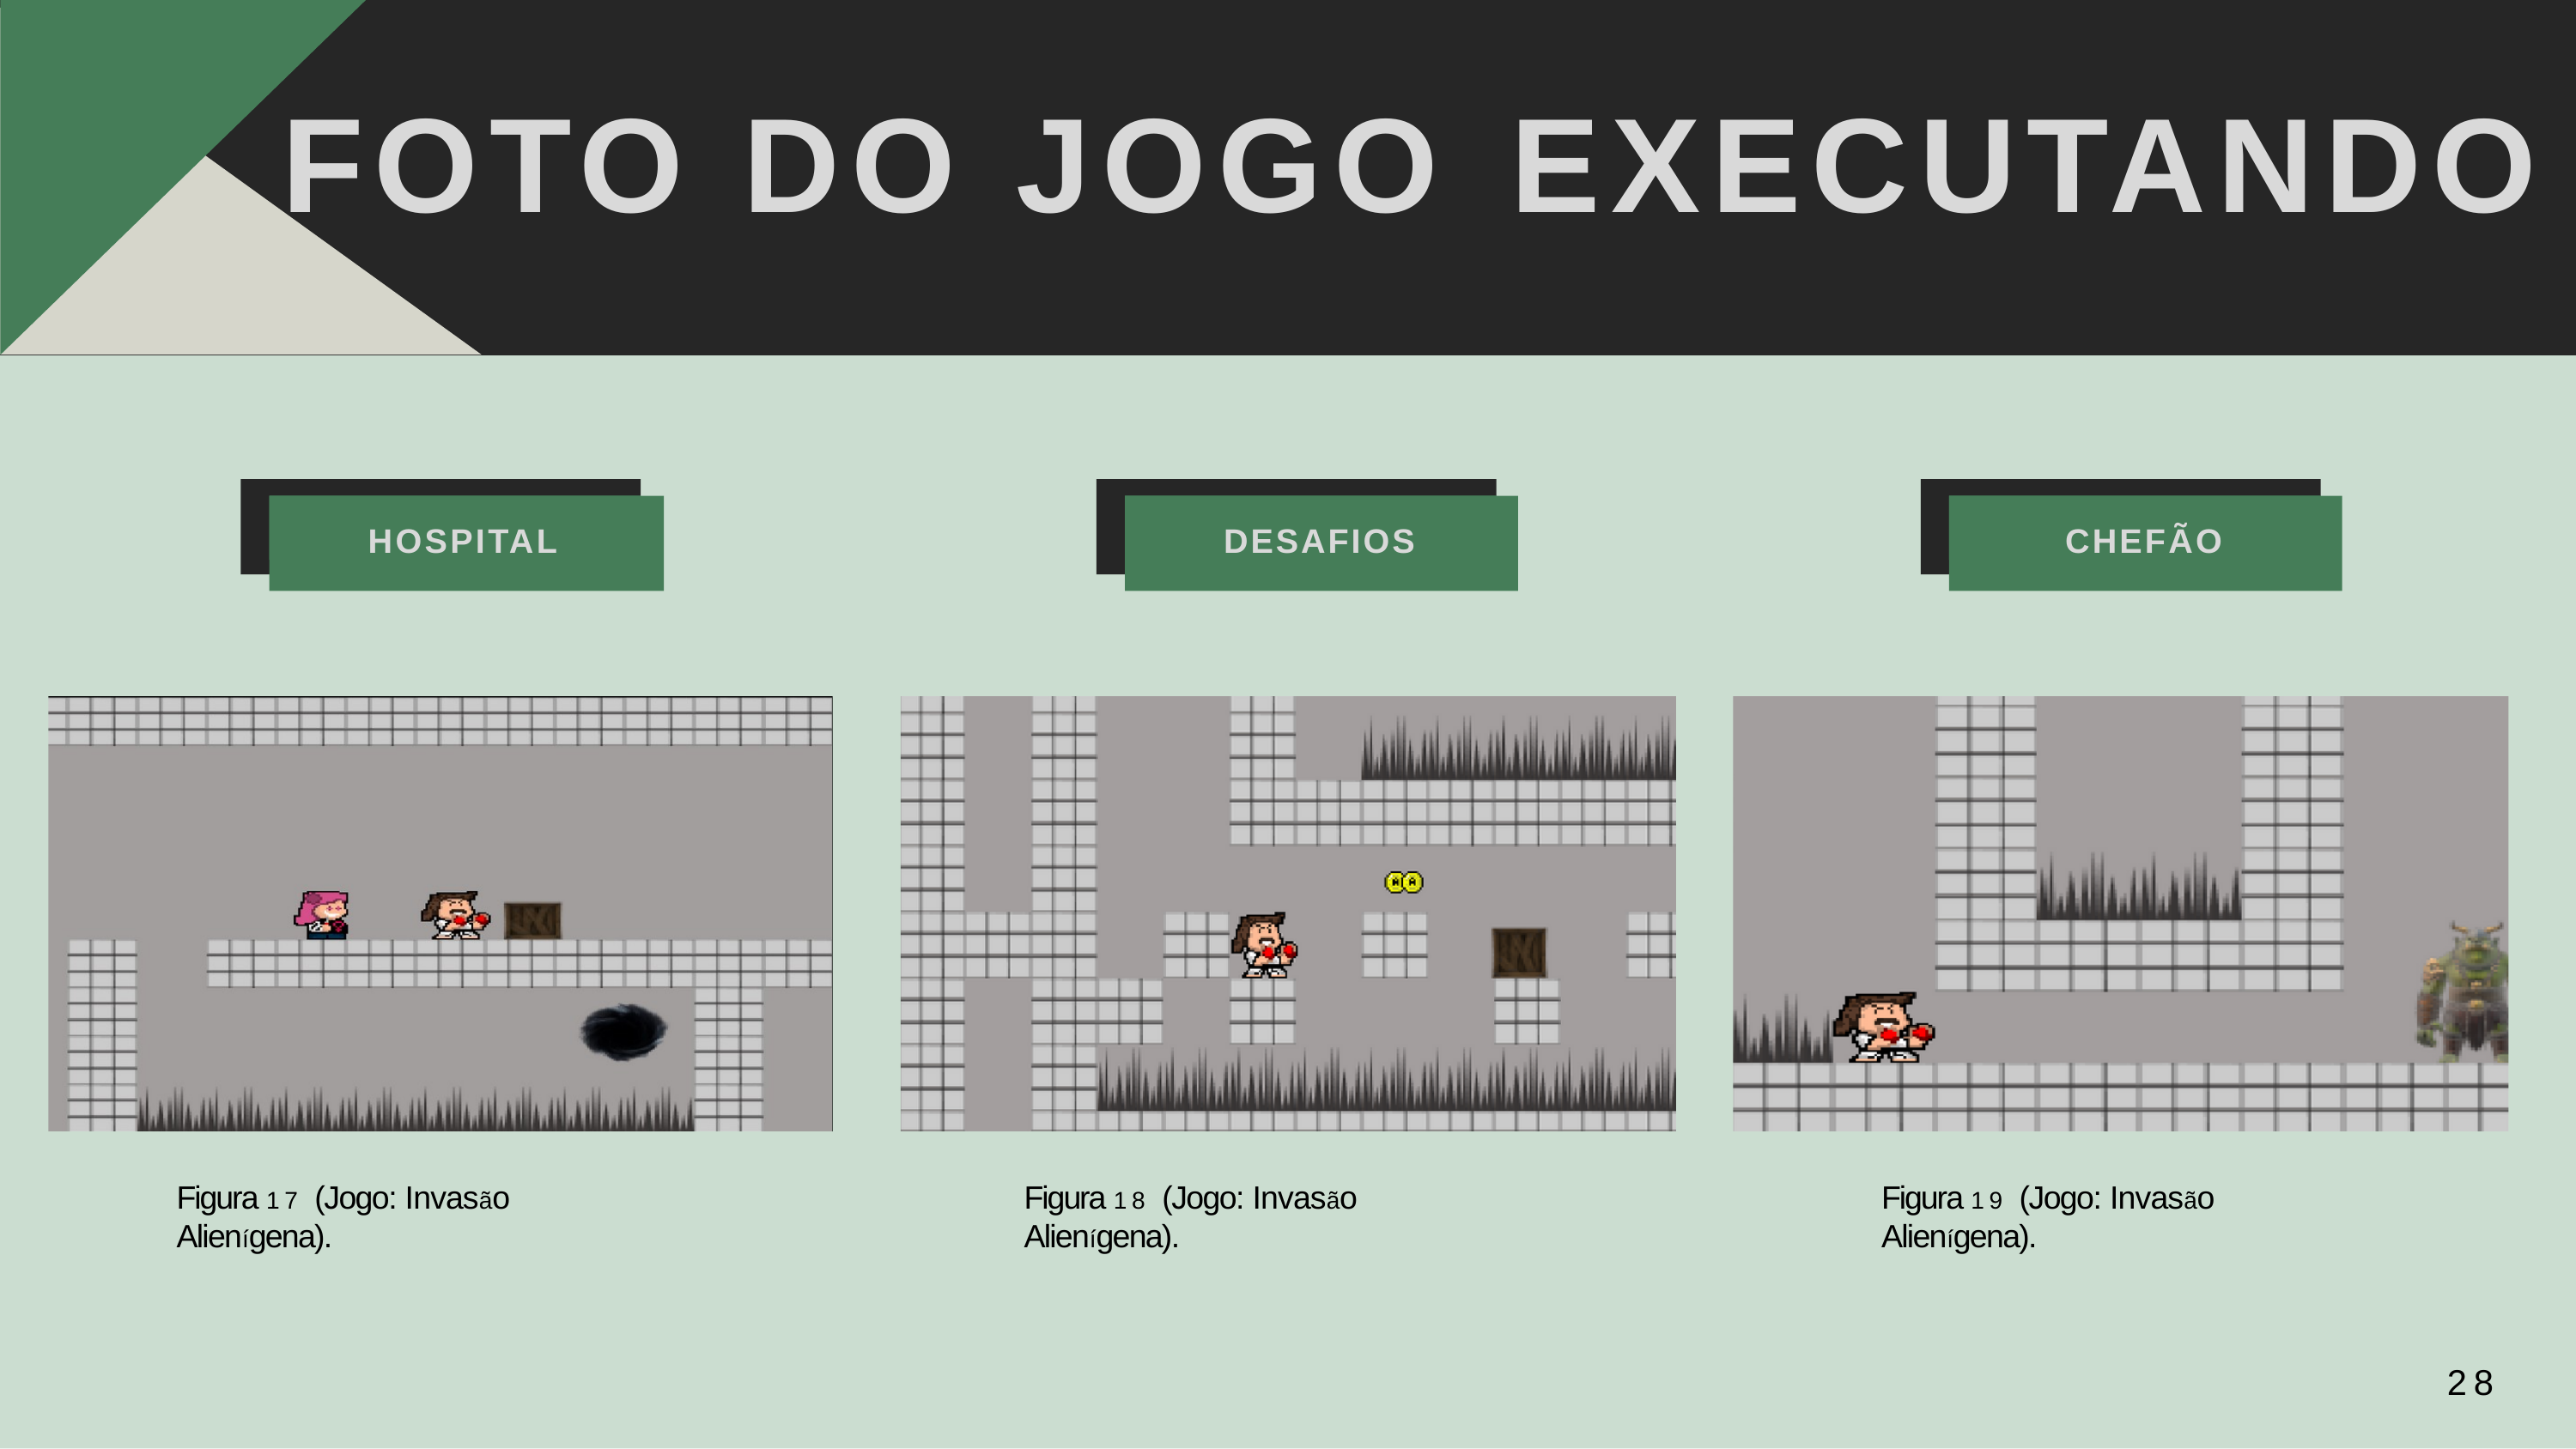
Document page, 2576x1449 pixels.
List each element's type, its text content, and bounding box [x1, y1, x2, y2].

text_box Figura 19 (Jogo: Invasão Alienígena). [1879, 1175, 2377, 1255]
slide_number 28 [2441, 1362, 2506, 1449]
text_box [900, 696, 1676, 1131]
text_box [1096, 478, 1519, 591]
text_box Figura 17 (Jogo: Invasão Alienígena). [174, 1175, 672, 1255]
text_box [0, 0, 2576, 356]
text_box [240, 478, 665, 591]
text_box [1733, 696, 2509, 1131]
text_box [48, 696, 832, 1131]
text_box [1920, 478, 2342, 591]
text_box Figura 18 (Jogo: Invasão Alienígena). [1022, 1175, 1520, 1255]
